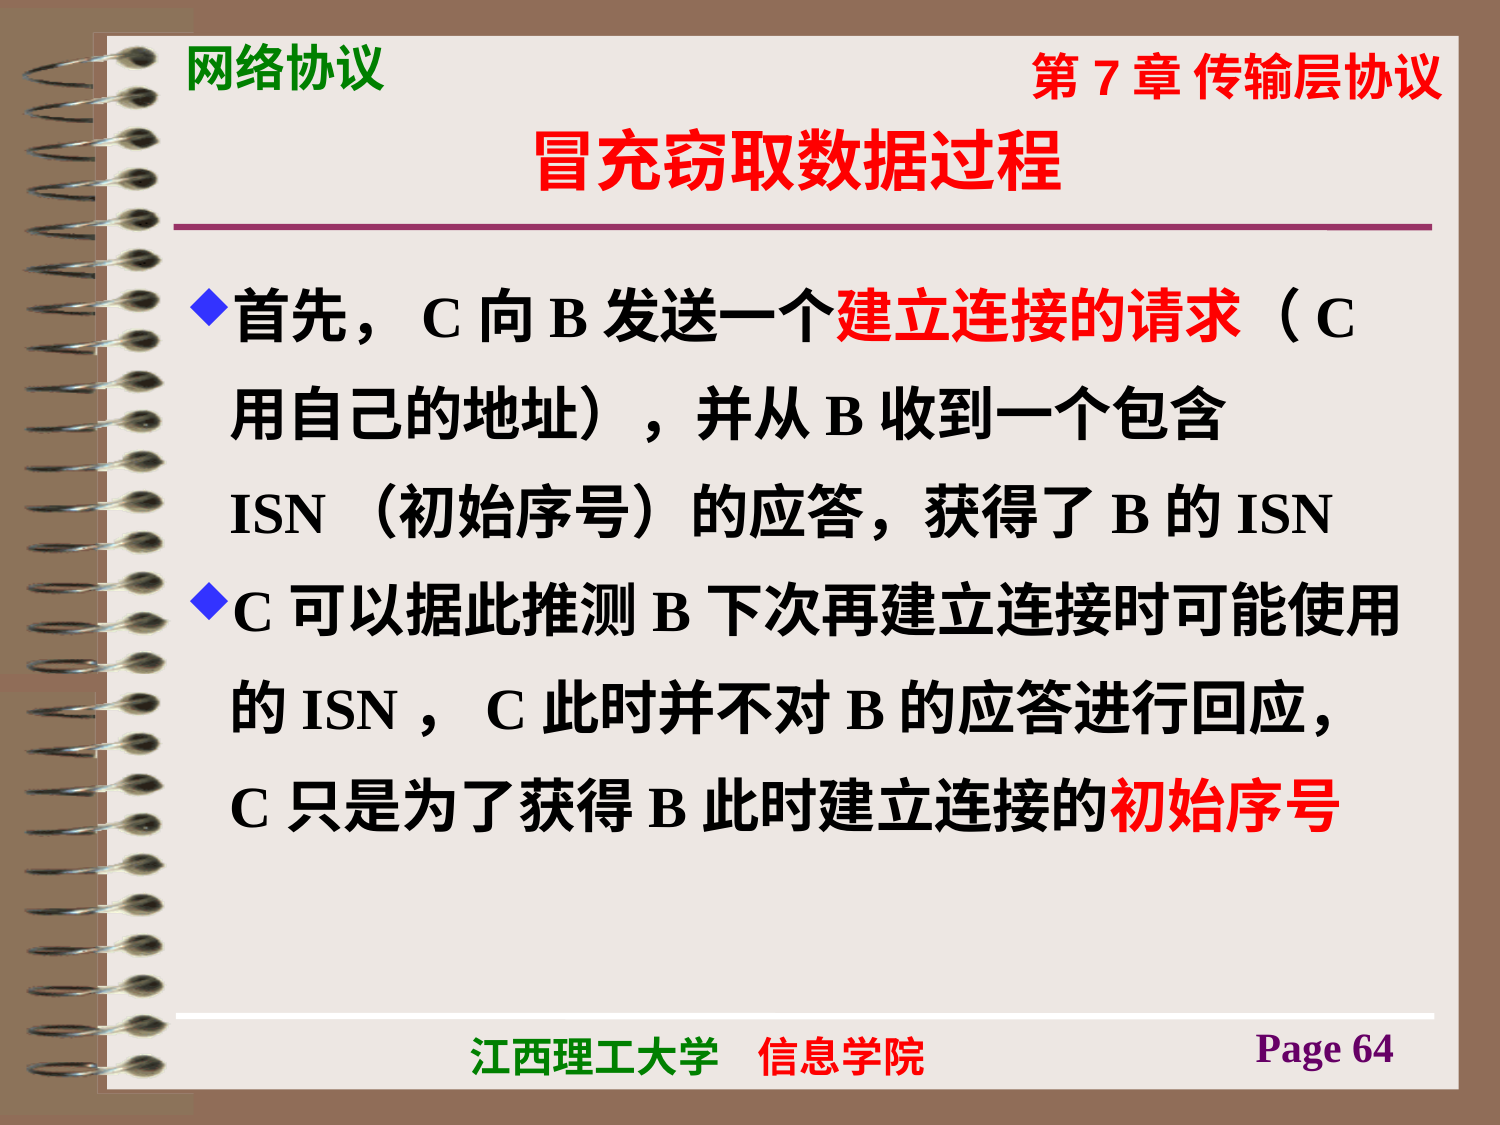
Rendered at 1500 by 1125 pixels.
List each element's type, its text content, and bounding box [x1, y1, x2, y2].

slide_number Page 64 [1196, 1013, 1410, 1066]
list 首先，C向B发送一个建立连接的请求（C用自己的地址），并从B收到一个包含ISN（初始序号）的应答，获得了B的ISN C可以据此推测B下次再建立连接时可能使用的ISN，C此时并不对B的应答进行回应，C只是为了获得B此时建立连接的初始序号 [170, 243, 1422, 998]
picture [0, 8, 194, 674]
picture [0, 692, 194, 1115]
title 冒充窃取数据过程 [170, 101, 1422, 217]
